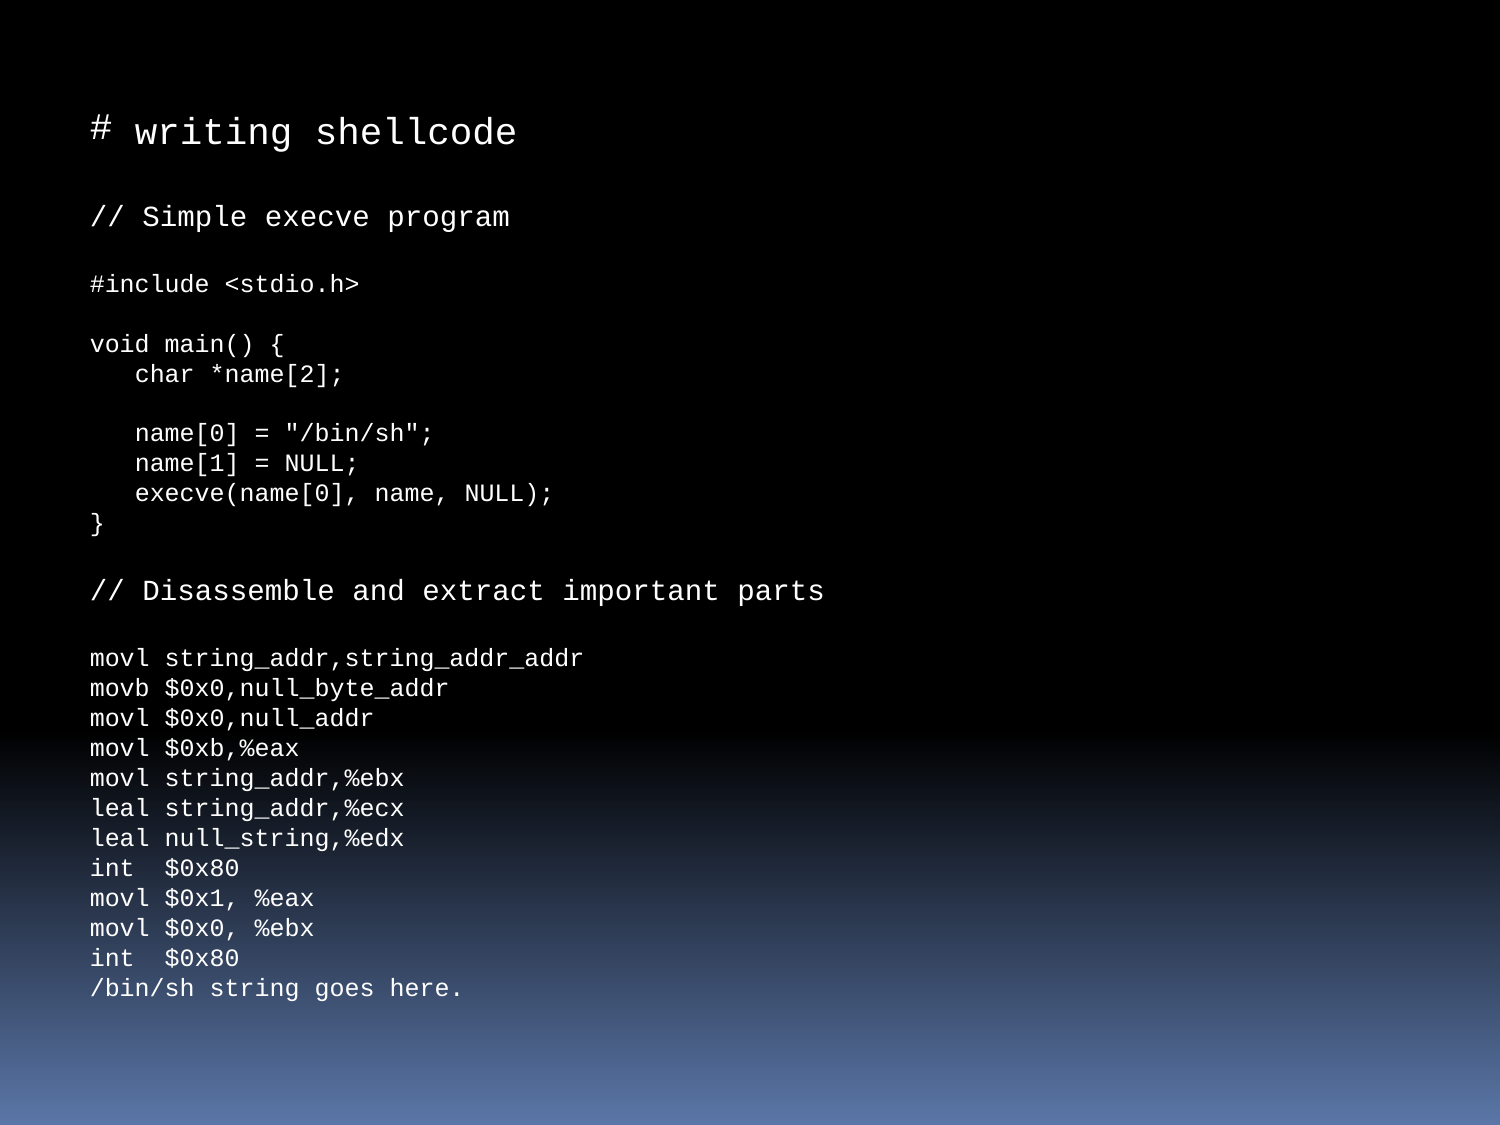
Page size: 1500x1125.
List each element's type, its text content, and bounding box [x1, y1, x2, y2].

text_box writing shellcode // Simple execve program #include <stdio.h> void main() { char *name[2]; name[0] = "/bin/sh"; name[1] = NULL; execve(name[0], name, NULL); } // Disassemble and extract important parts movl string_addr,string_addr_addr movb $0x0,null_byte_addr movl $0x0,null_addr movl $0xb,%eax movl string_addr,%ebx leal string_addr,%ecx leal null_string,%edx int $0x80 movl $0x1, %eax movl $0x0, %ebx int $0x80 /bin/sh string goes here. [75, 99, 1325, 1009]
